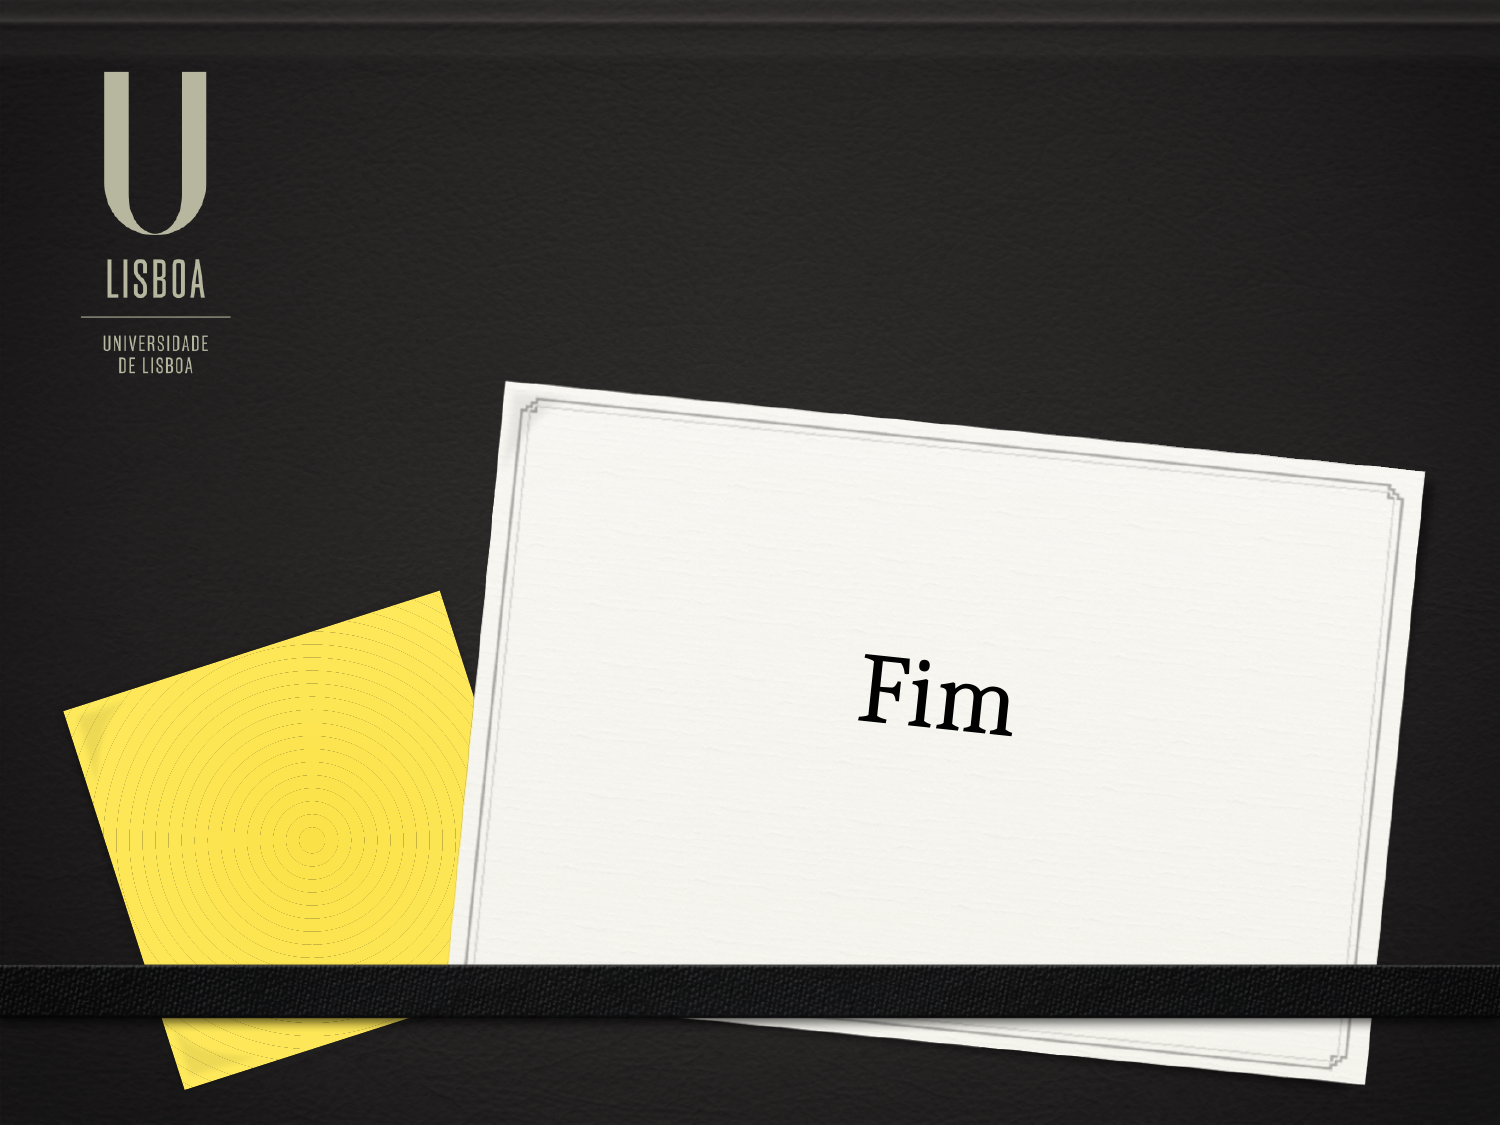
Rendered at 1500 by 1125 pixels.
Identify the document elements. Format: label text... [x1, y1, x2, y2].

picture [69, 693, 157, 788]
picture [42, 33, 268, 411]
picture [0, 379, 1500, 1102]
subtitle [518, 740, 1326, 994]
title Fim [536, 453, 1355, 798]
